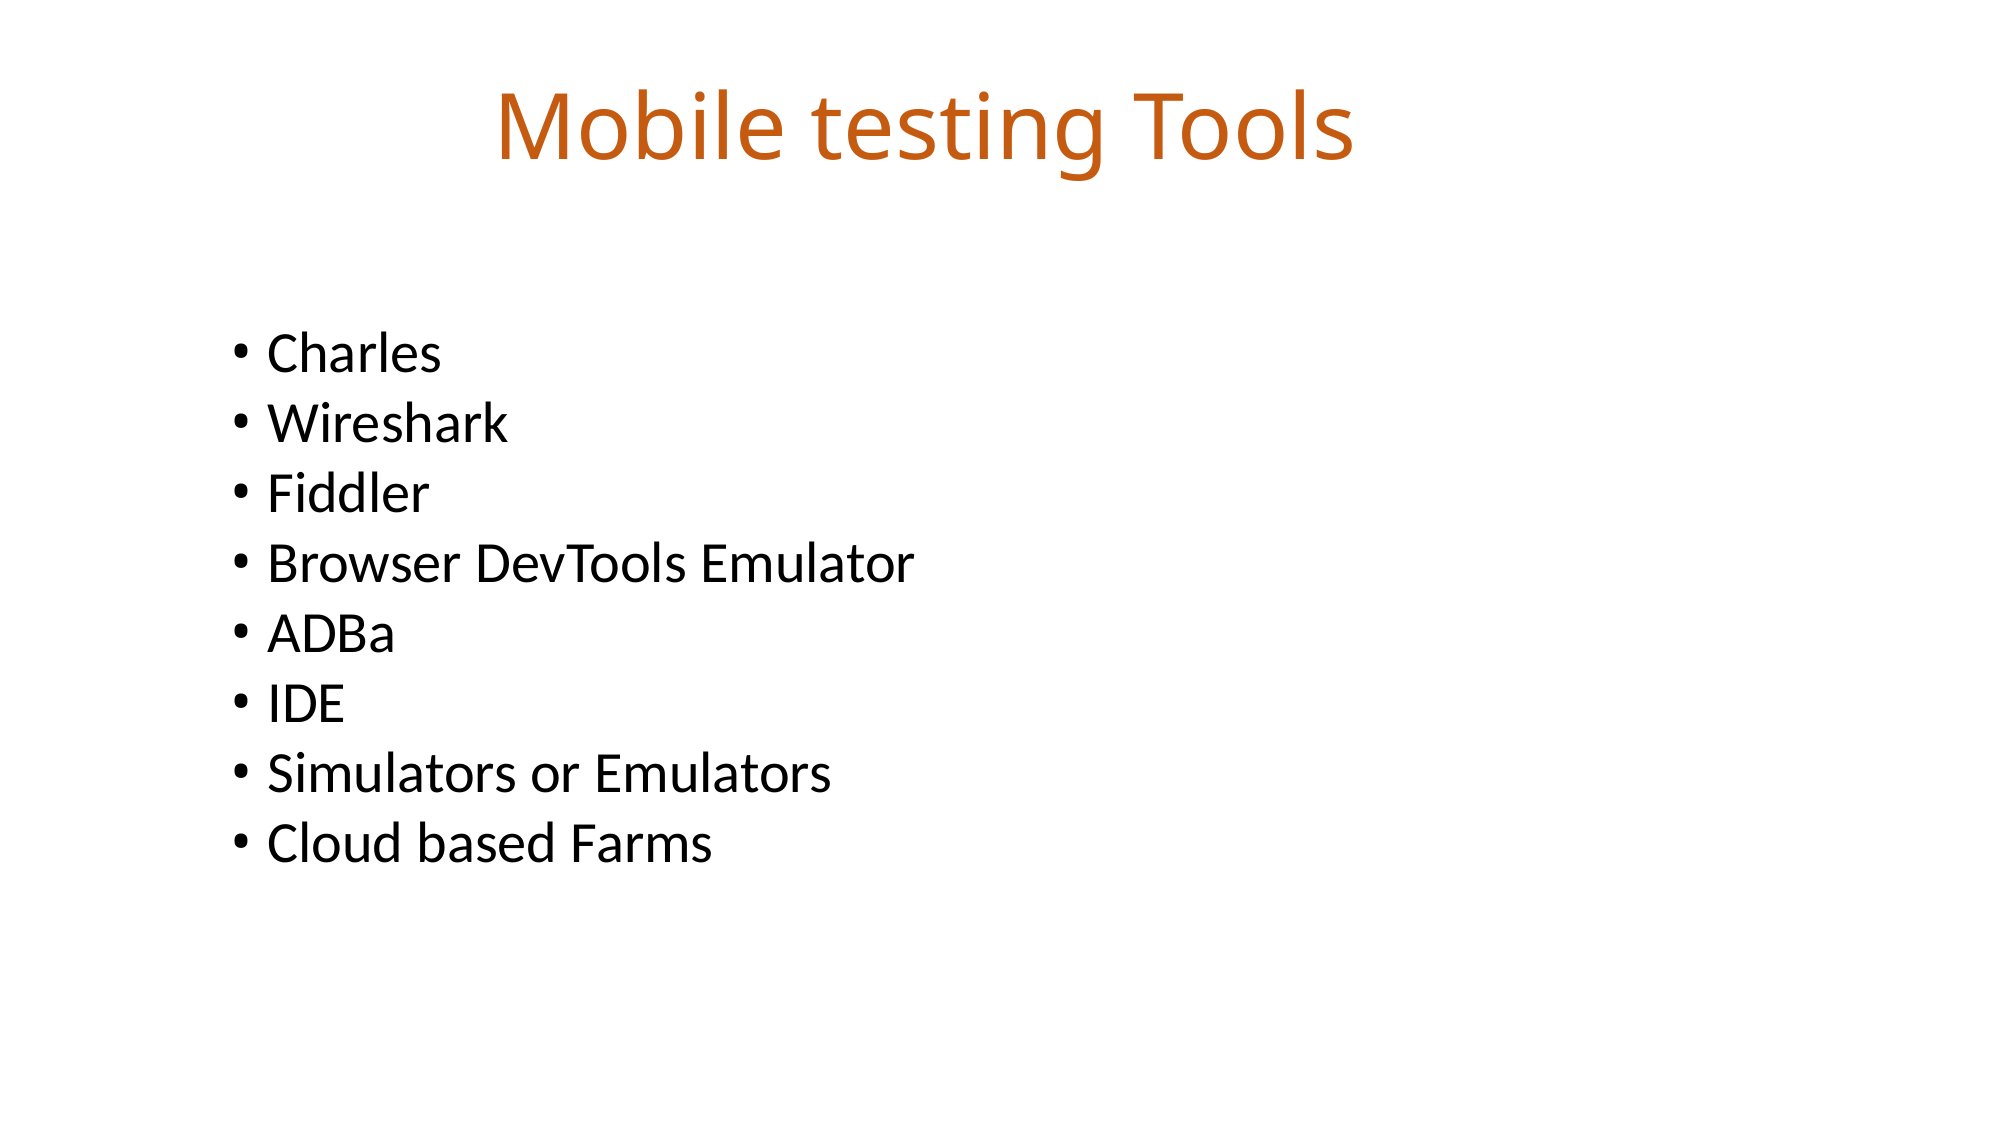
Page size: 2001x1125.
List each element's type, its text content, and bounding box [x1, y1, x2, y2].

text_box • Charles • Wireshark • Fiddler • Browser DevTools Emulator • ADBa • IDE • Simulators or Emulators • Cloud based Farms [215, 307, 1457, 882]
text_box Mobile testing Tools [62, 59, 1788, 200]
